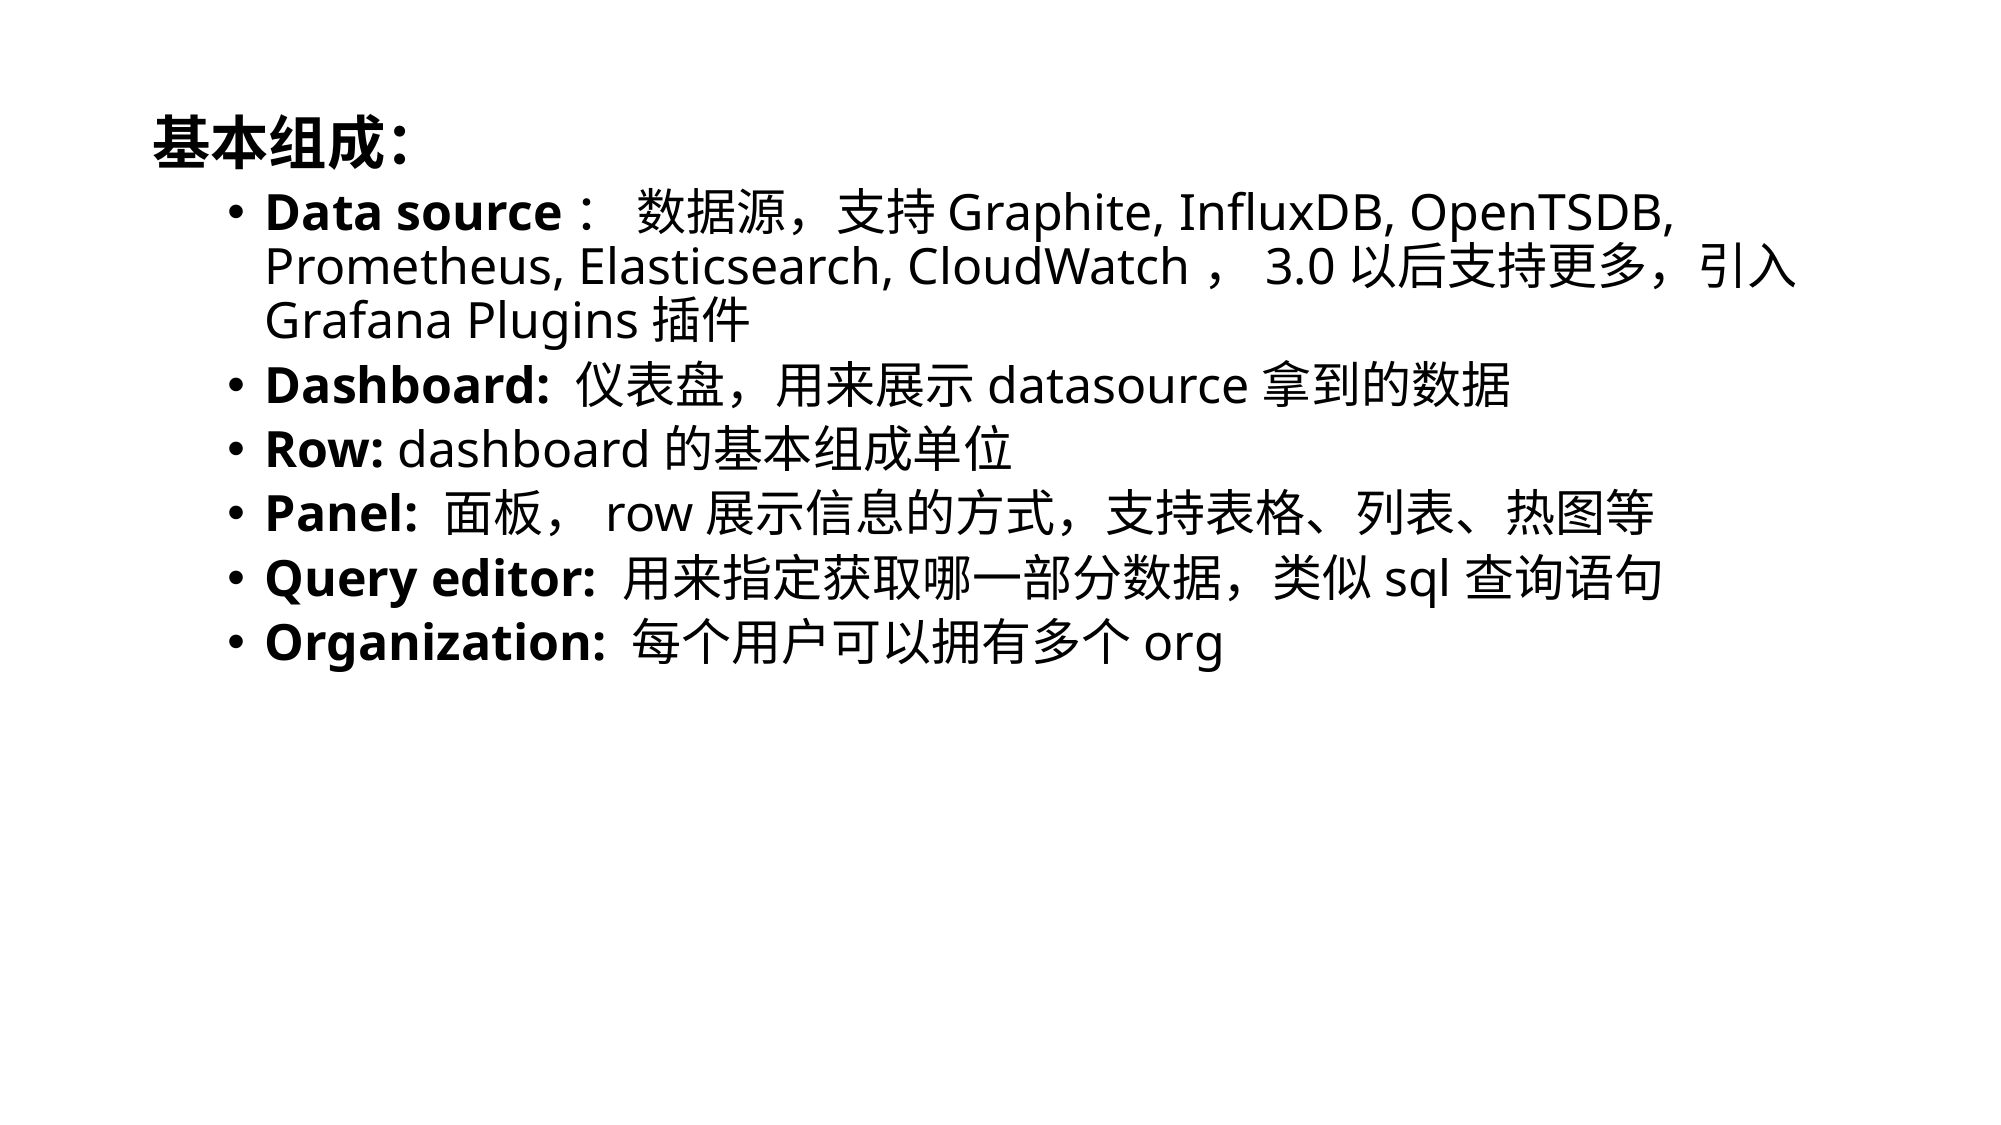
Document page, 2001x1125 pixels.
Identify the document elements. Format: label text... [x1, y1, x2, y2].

list 基本组成： Data source： 数据源，支持Graphite, InfluxDB, OpenTSDB, Prometheus, Elasticsearch, CloudWatch，3.0以后支持更多，引入Grafana Plugins插件 Dashboard: 仪表盘，用来展示datasource拿到的数据 Row: dashboard的基本组成单位 Panel: 面板，row展示信息的方式，支持表格、列表、热图等 Query editor: 用来指定获取哪一部分数据，类似sql查询语句 Organization: 每个用户可以拥有多个org [137, 106, 1863, 1014]
